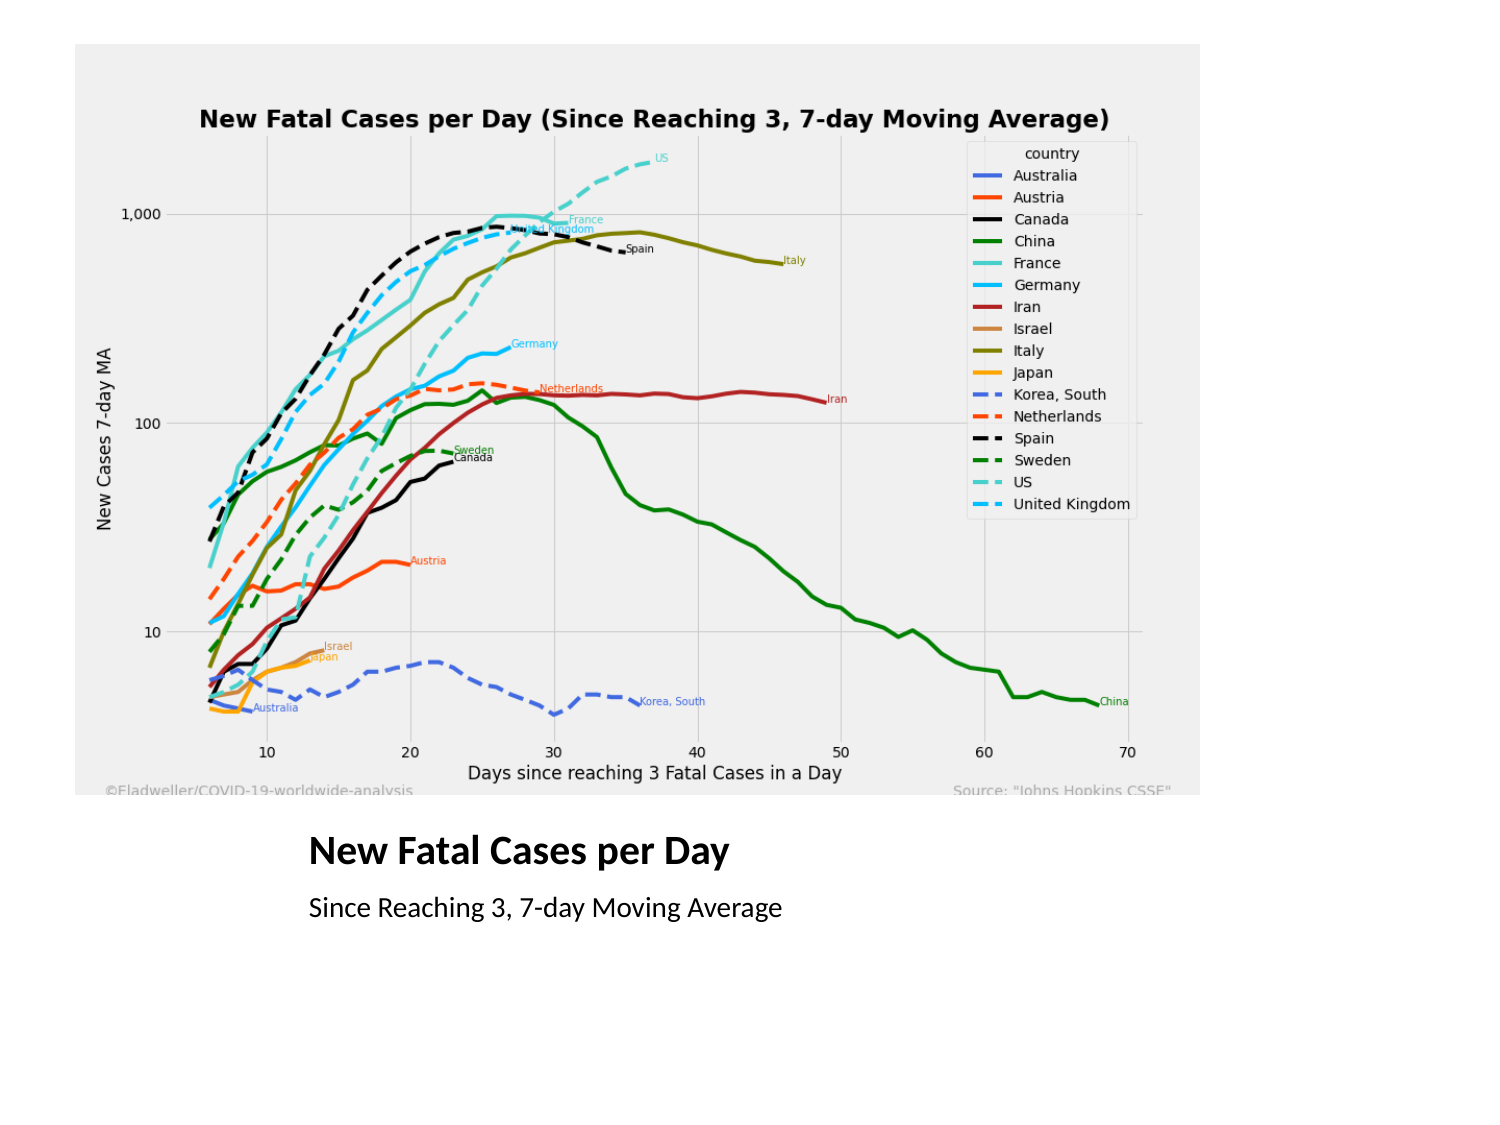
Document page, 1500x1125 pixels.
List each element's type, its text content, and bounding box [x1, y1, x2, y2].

title New Fatal Cases per Day [294, 802, 1194, 880]
picture [74, 44, 1201, 796]
list Since Reaching 3, 7-day Moving Average [294, 880, 1194, 1013]
